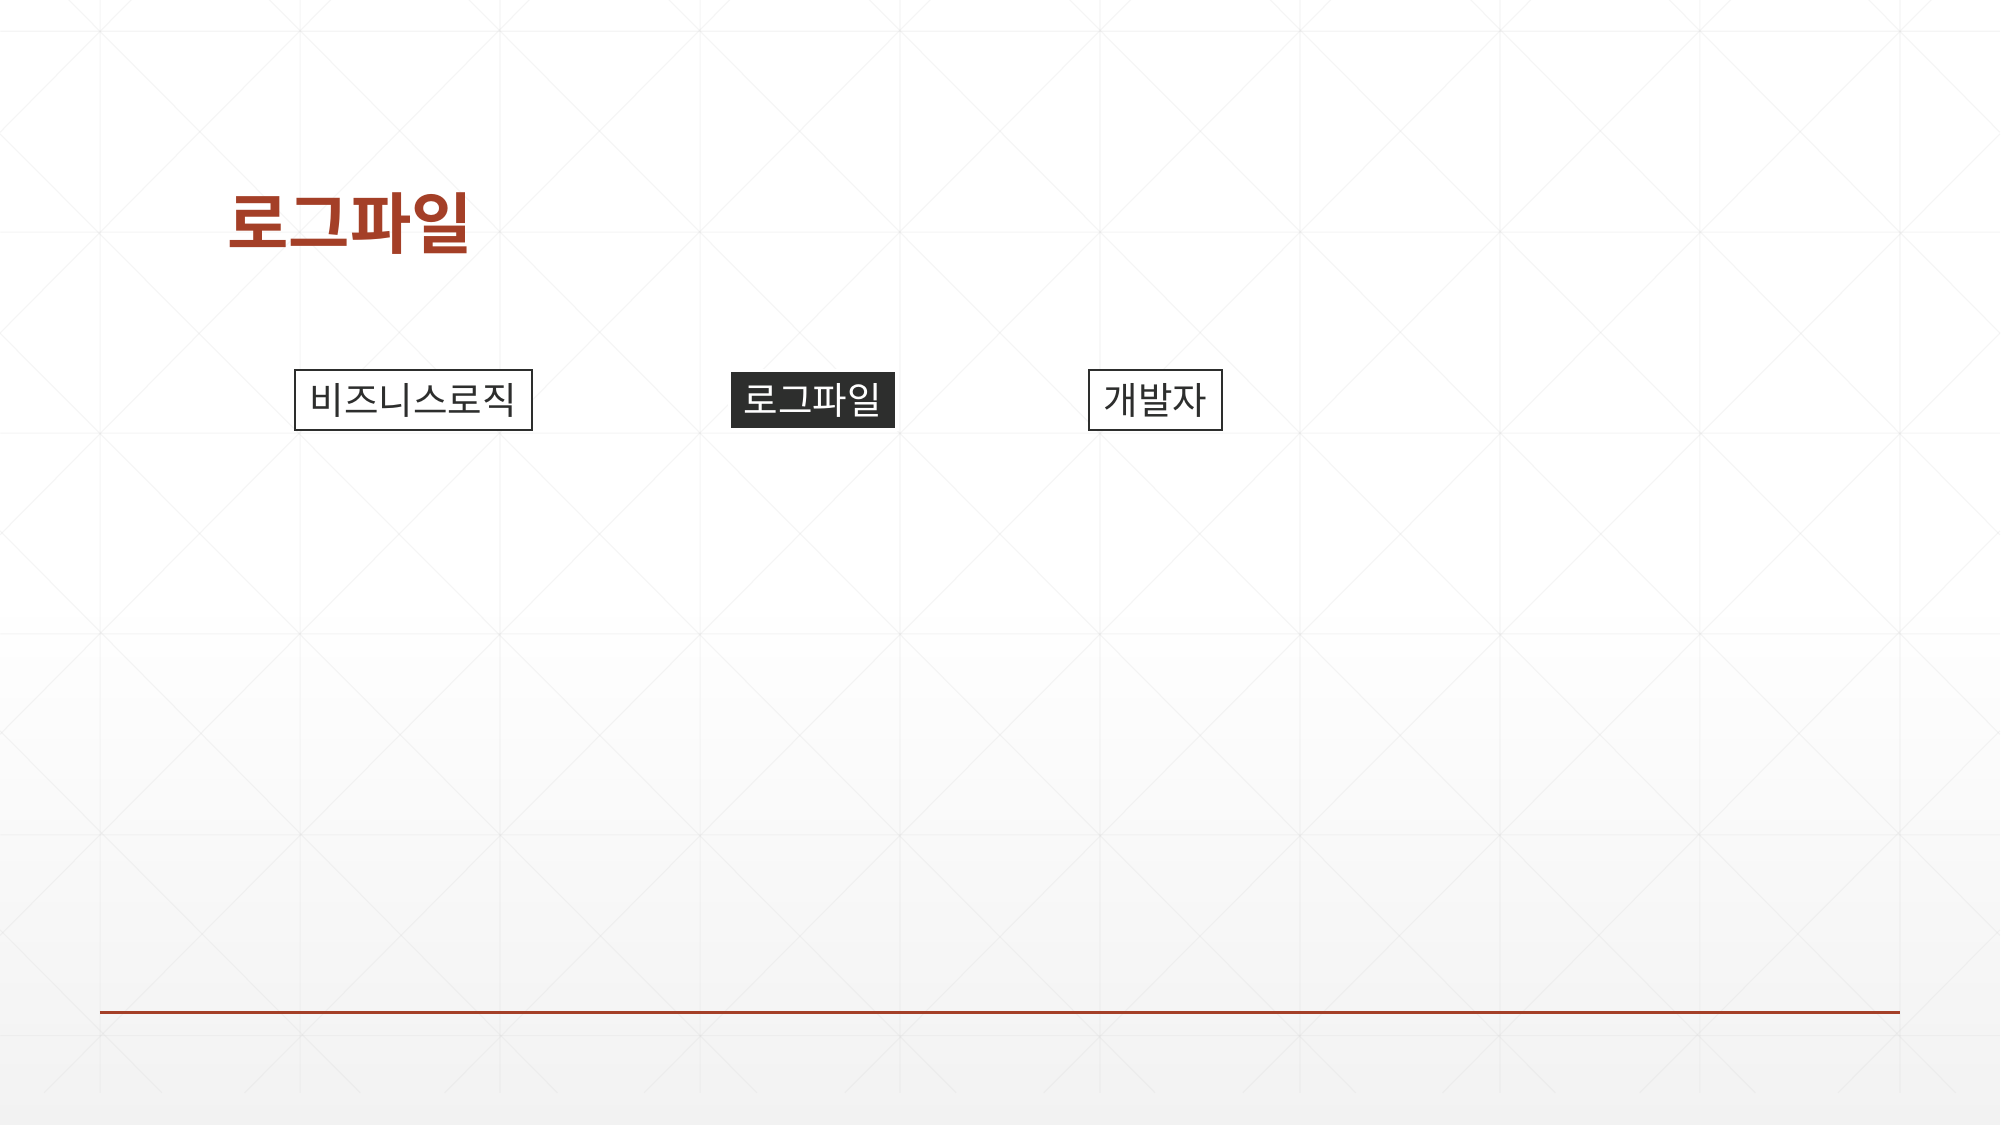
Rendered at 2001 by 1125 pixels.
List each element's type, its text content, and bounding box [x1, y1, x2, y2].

title 로그파일 [212, 82, 1788, 271]
text_box 로그파일 [728, 369, 898, 431]
text_box 비즈니스로직 [294, 369, 533, 431]
text_box 개발자 [1088, 369, 1223, 431]
